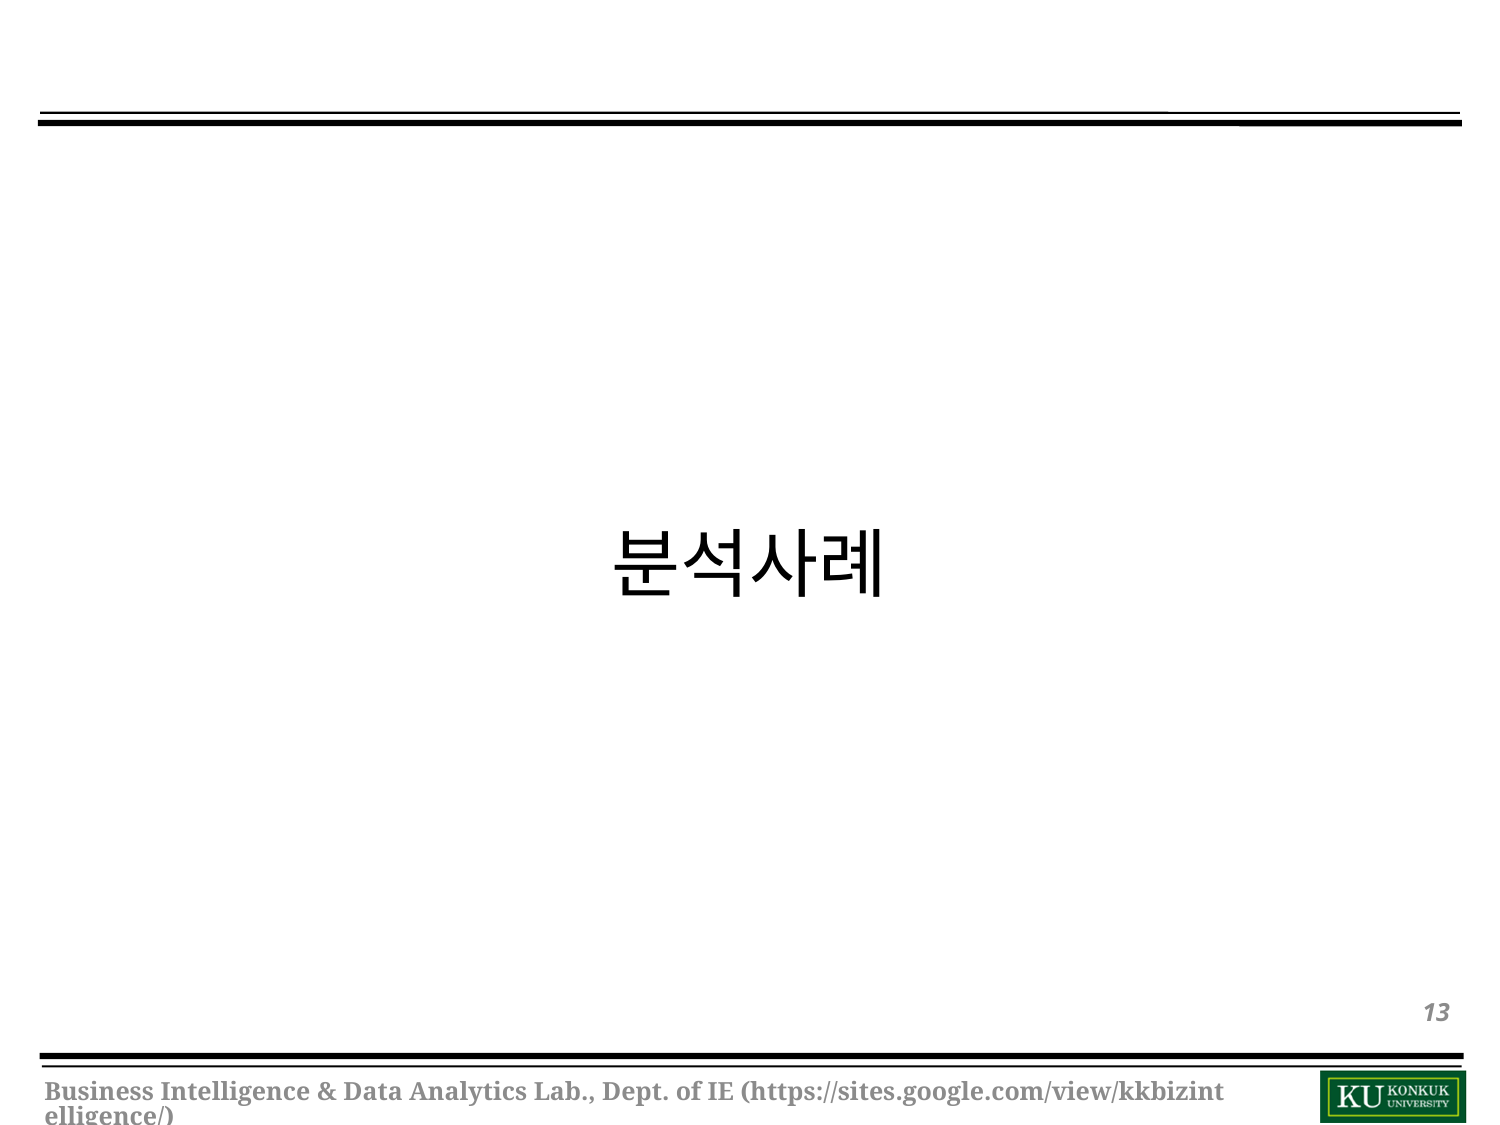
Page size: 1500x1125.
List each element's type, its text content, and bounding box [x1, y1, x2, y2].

picture [1320, 1068, 1467, 1123]
slide_number 13 [1349, 983, 1465, 1043]
footer Business Intelligence & Data Analytics Lab., Dept. of IE (https://sites.google.com/view/kkbizintelligence/) [29, 1062, 1247, 1123]
text_box 분석사례 [597, 509, 903, 615]
